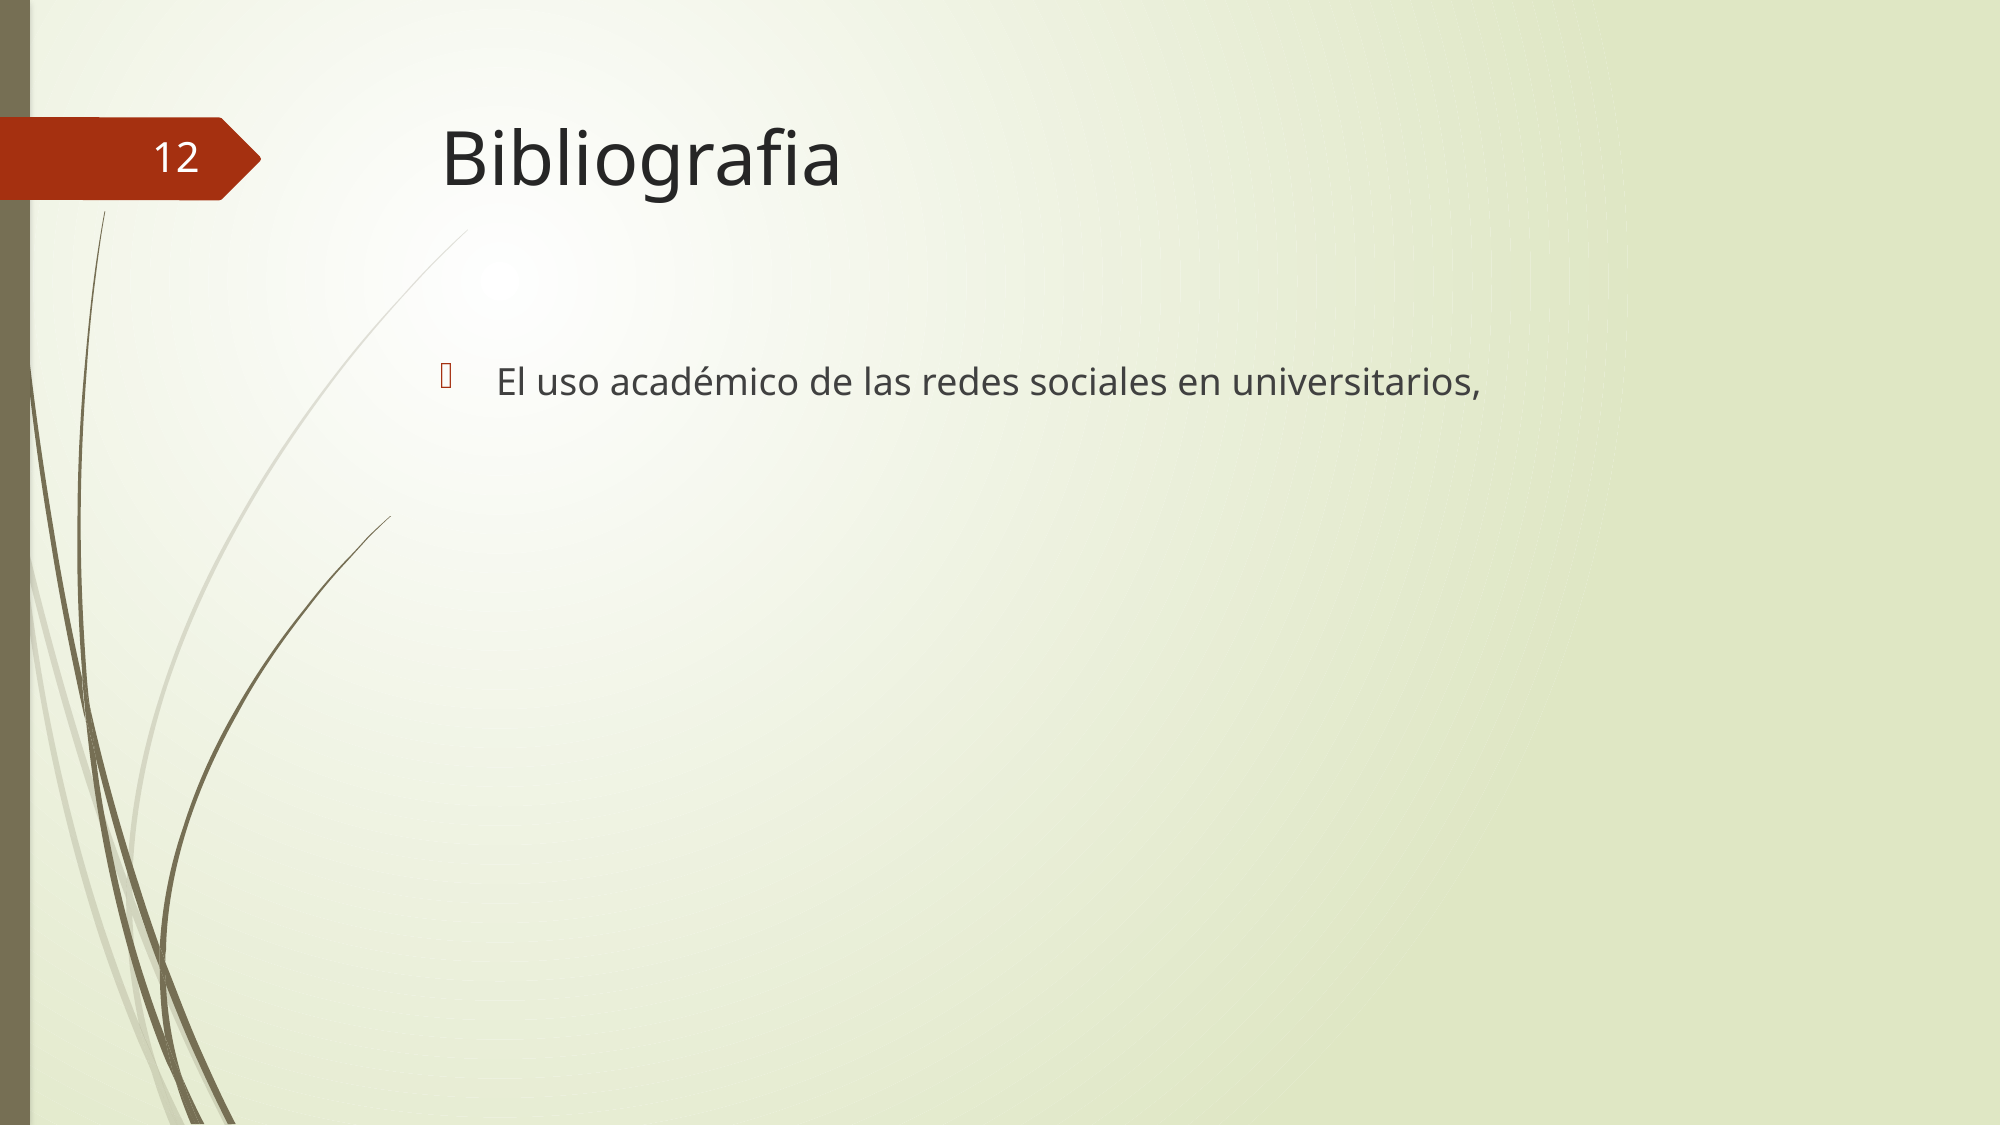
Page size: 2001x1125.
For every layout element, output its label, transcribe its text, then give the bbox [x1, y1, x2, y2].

title Bibliografia [425, 102, 1888, 313]
list El uso académico de las redes sociales en universitarios, [424, 350, 1888, 970]
slide_number 12 [87, 129, 216, 190]
